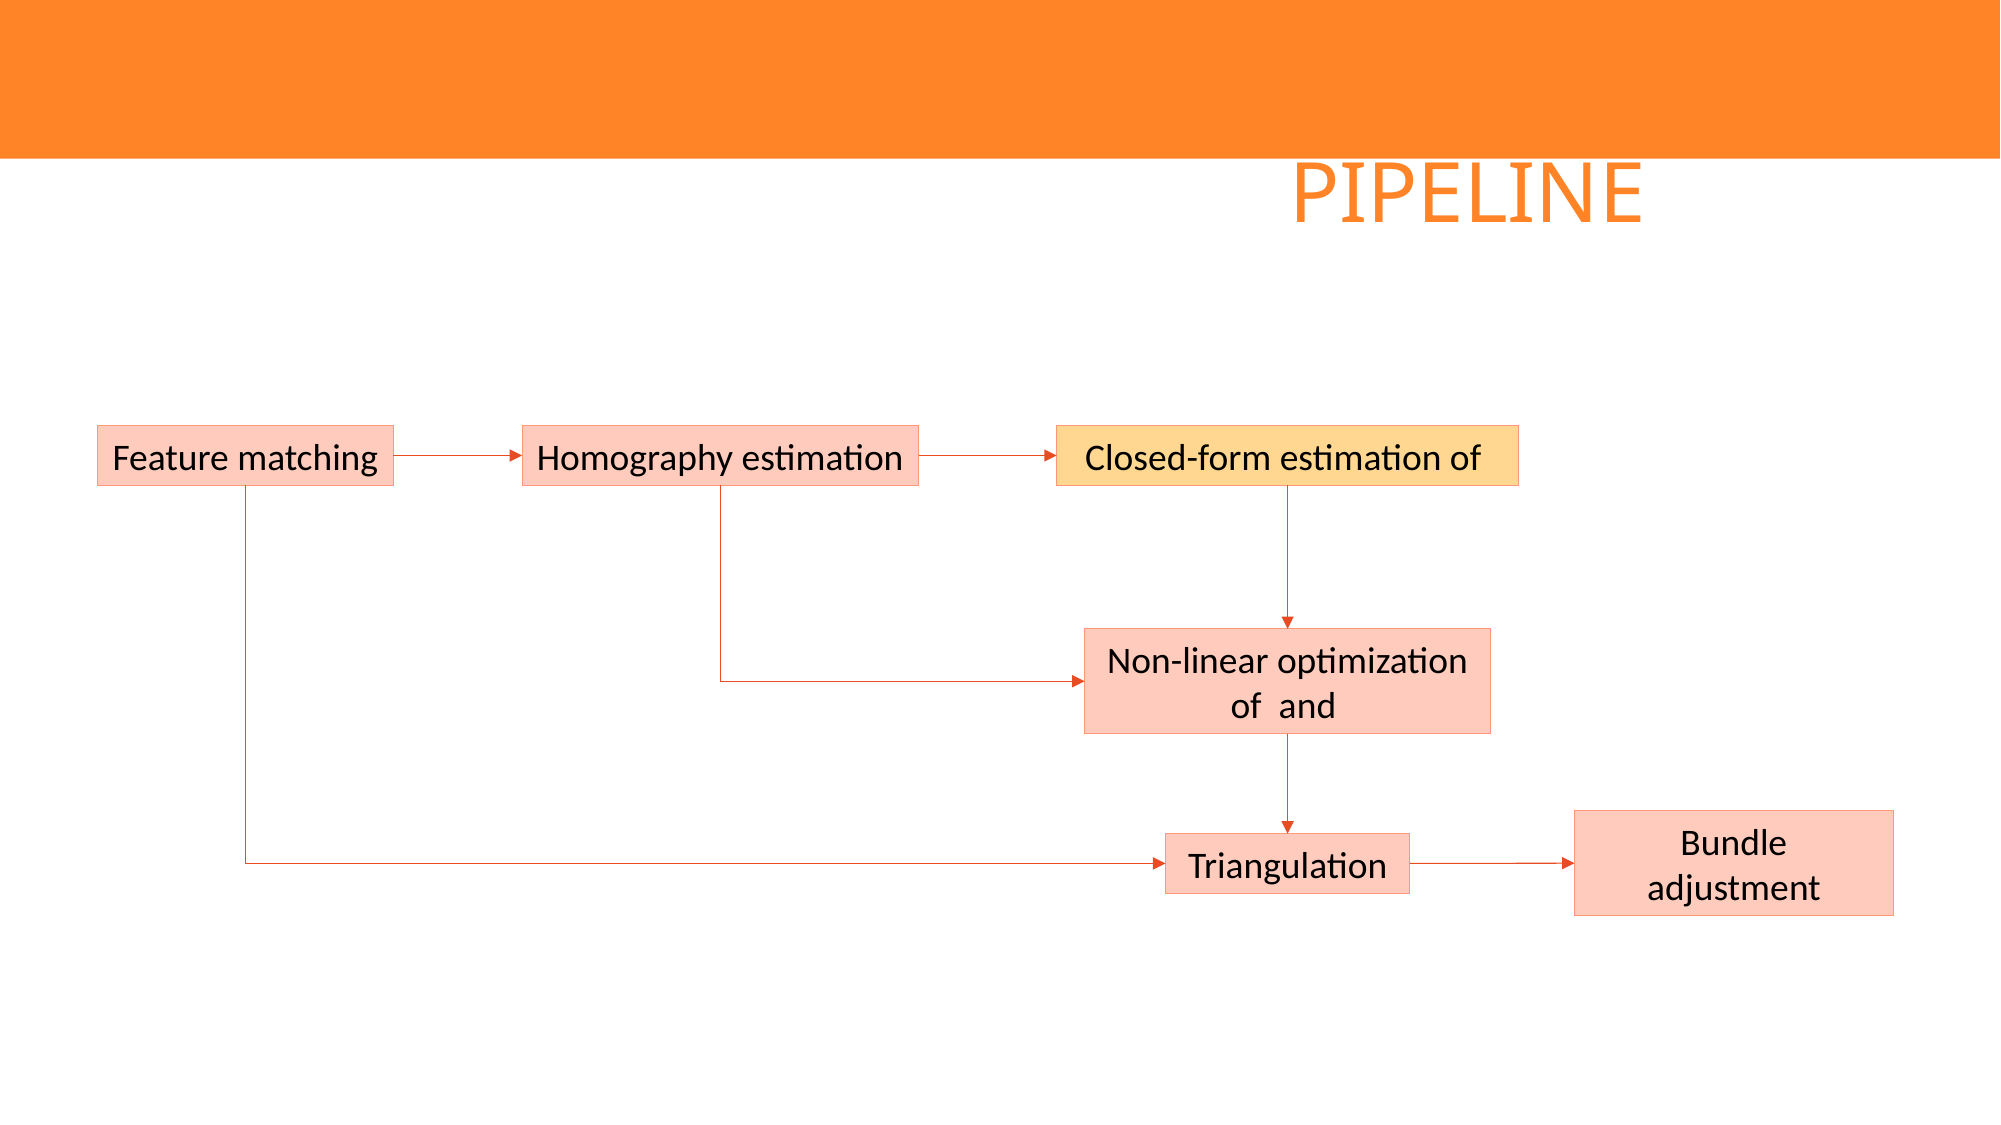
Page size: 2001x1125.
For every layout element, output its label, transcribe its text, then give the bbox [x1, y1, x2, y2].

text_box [872, 424, 978, 789]
text_box Triangulation [1165, 833, 1410, 894]
text_box Bundle adjustment [1574, 810, 1894, 916]
text_box Homography estimation [522, 425, 539, 486]
text_box [0, 0, 2000, 160]
text_box PIPELINE [947, 150, 1988, 256]
text_box Feature matching [97, 425, 394, 486]
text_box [539, 237, 872, 1125]
